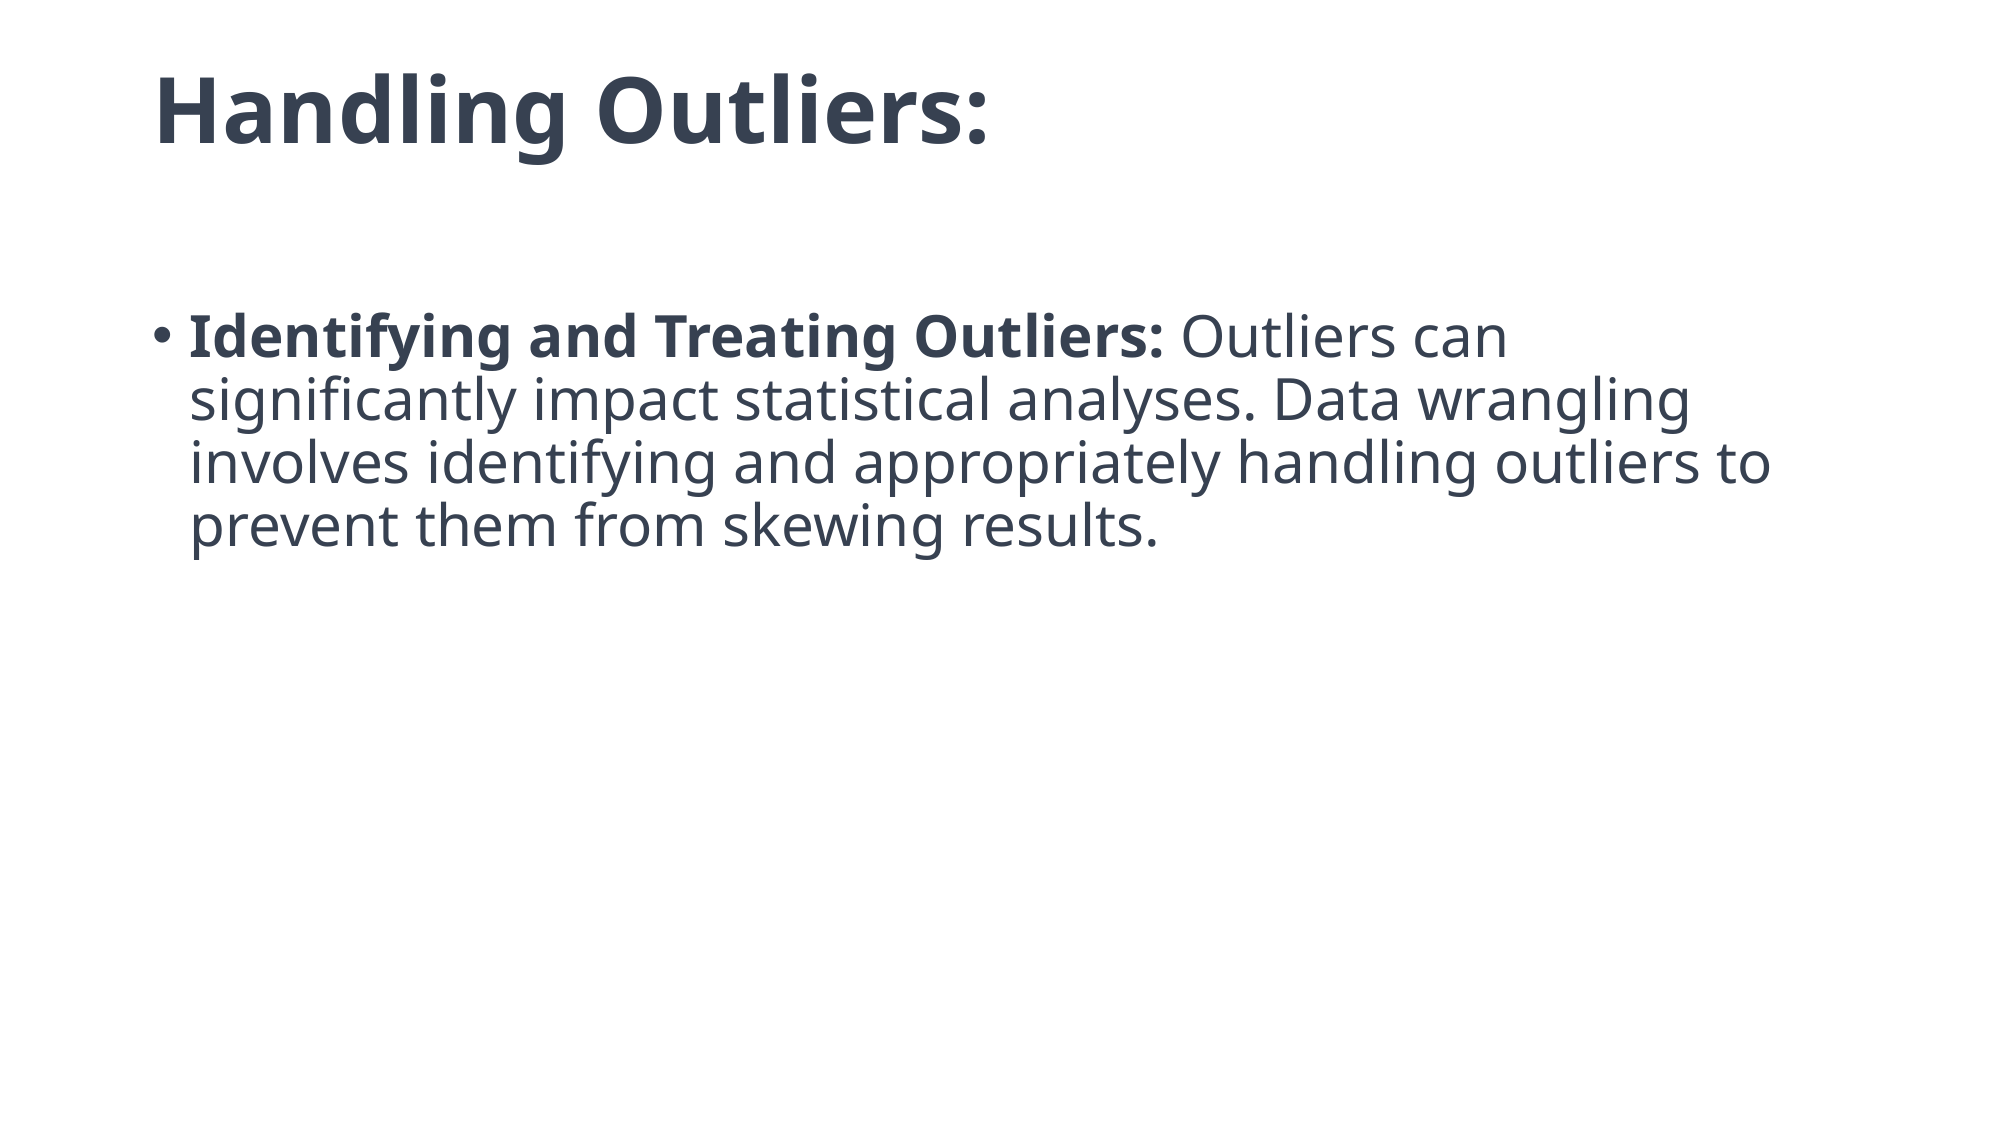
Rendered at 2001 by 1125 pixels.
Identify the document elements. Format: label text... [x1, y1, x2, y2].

list Identifying and Treating Outliers: Outliers can significantly impact statistical analyses. Data wrangling involves identifying and appropriately handling outliers to prevent them from skewing results. [137, 299, 1863, 1014]
title Handling Outliers: [137, 59, 1863, 278]
